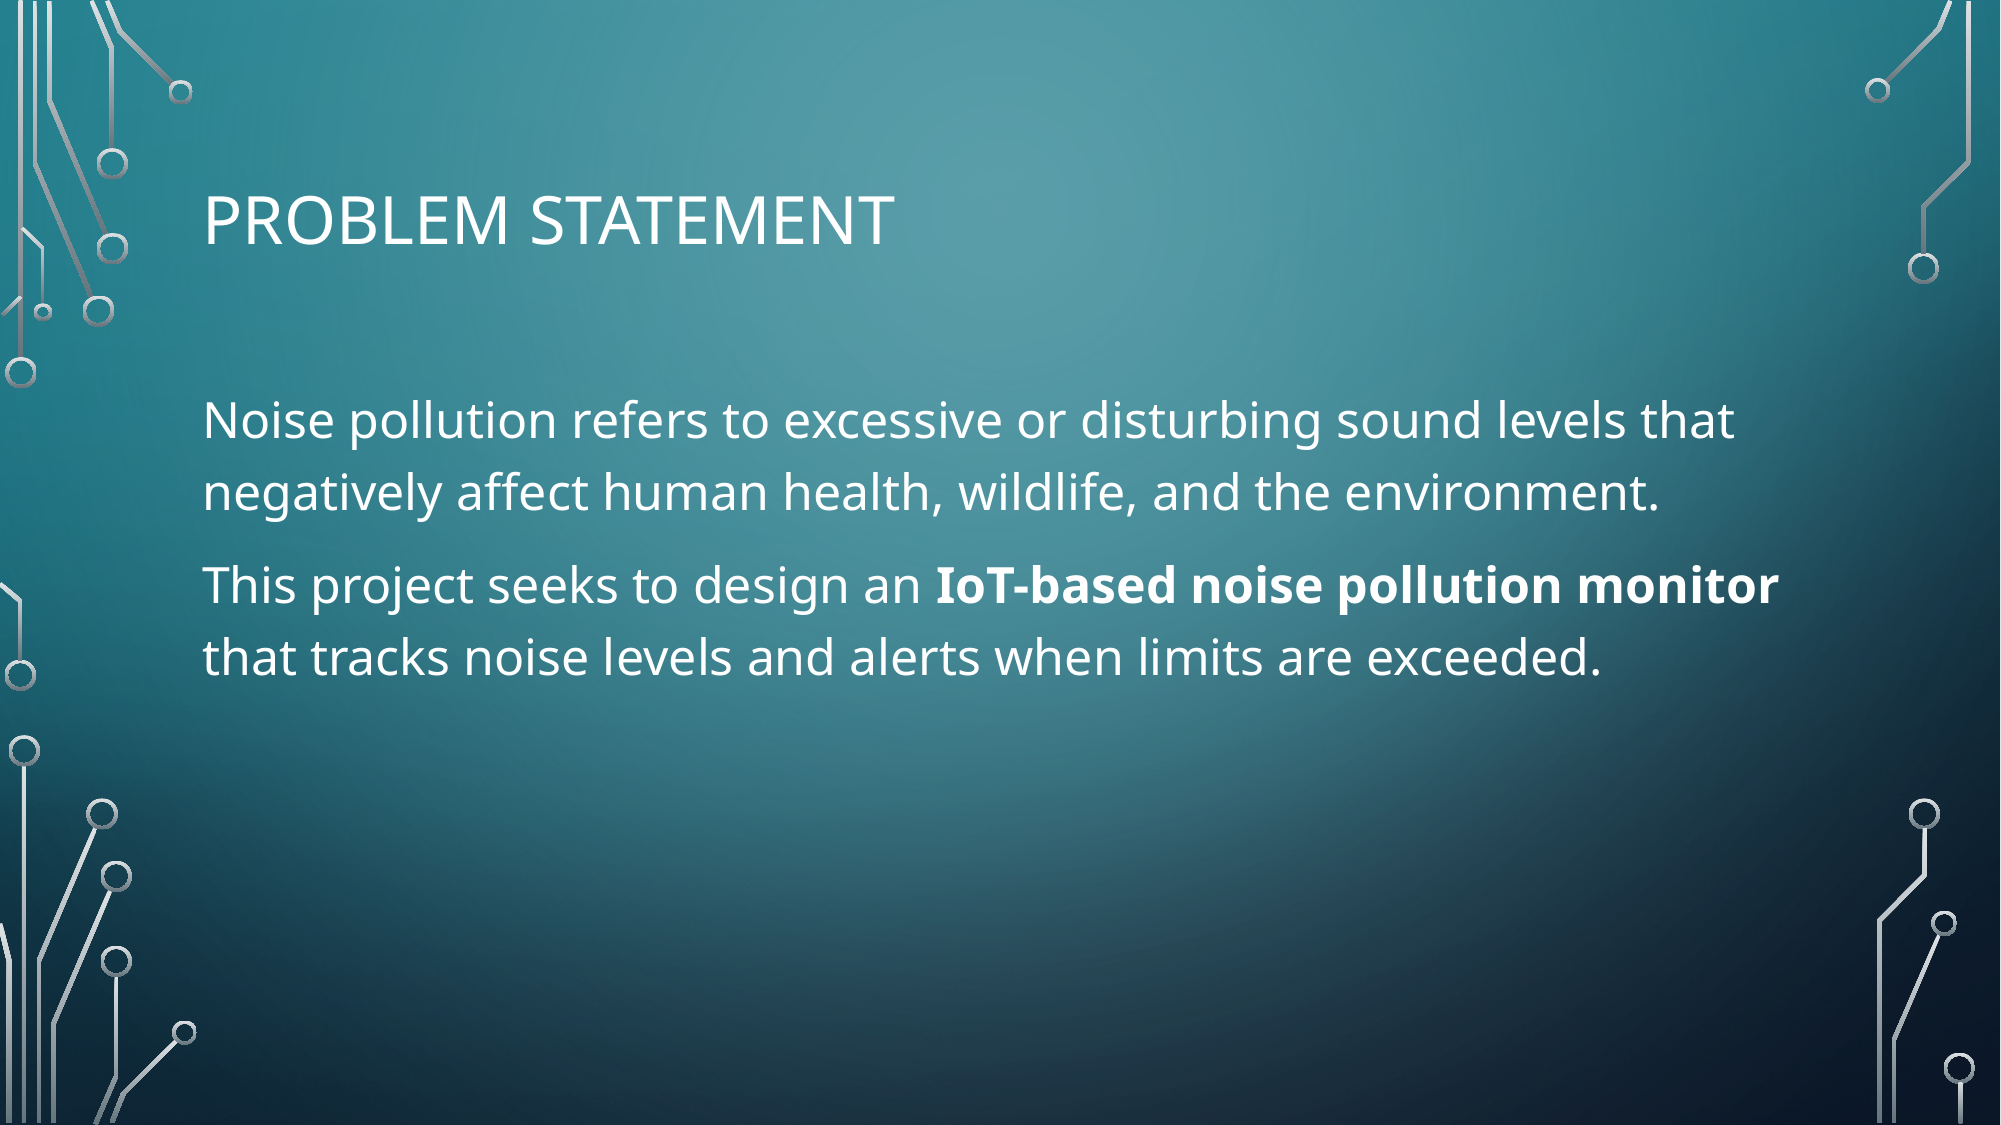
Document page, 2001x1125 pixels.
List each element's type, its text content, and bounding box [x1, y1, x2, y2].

list Noise pollution refers to excessive or disturbing sound levels that negatively affect human health, wildlife, and the environment. This project seeks to design an IoT-based noise pollution monitor that tracks noise levels and alerts when limits are exceeded. [187, 369, 1813, 950]
title PROBLEM STATEMENT [187, 101, 1813, 344]
